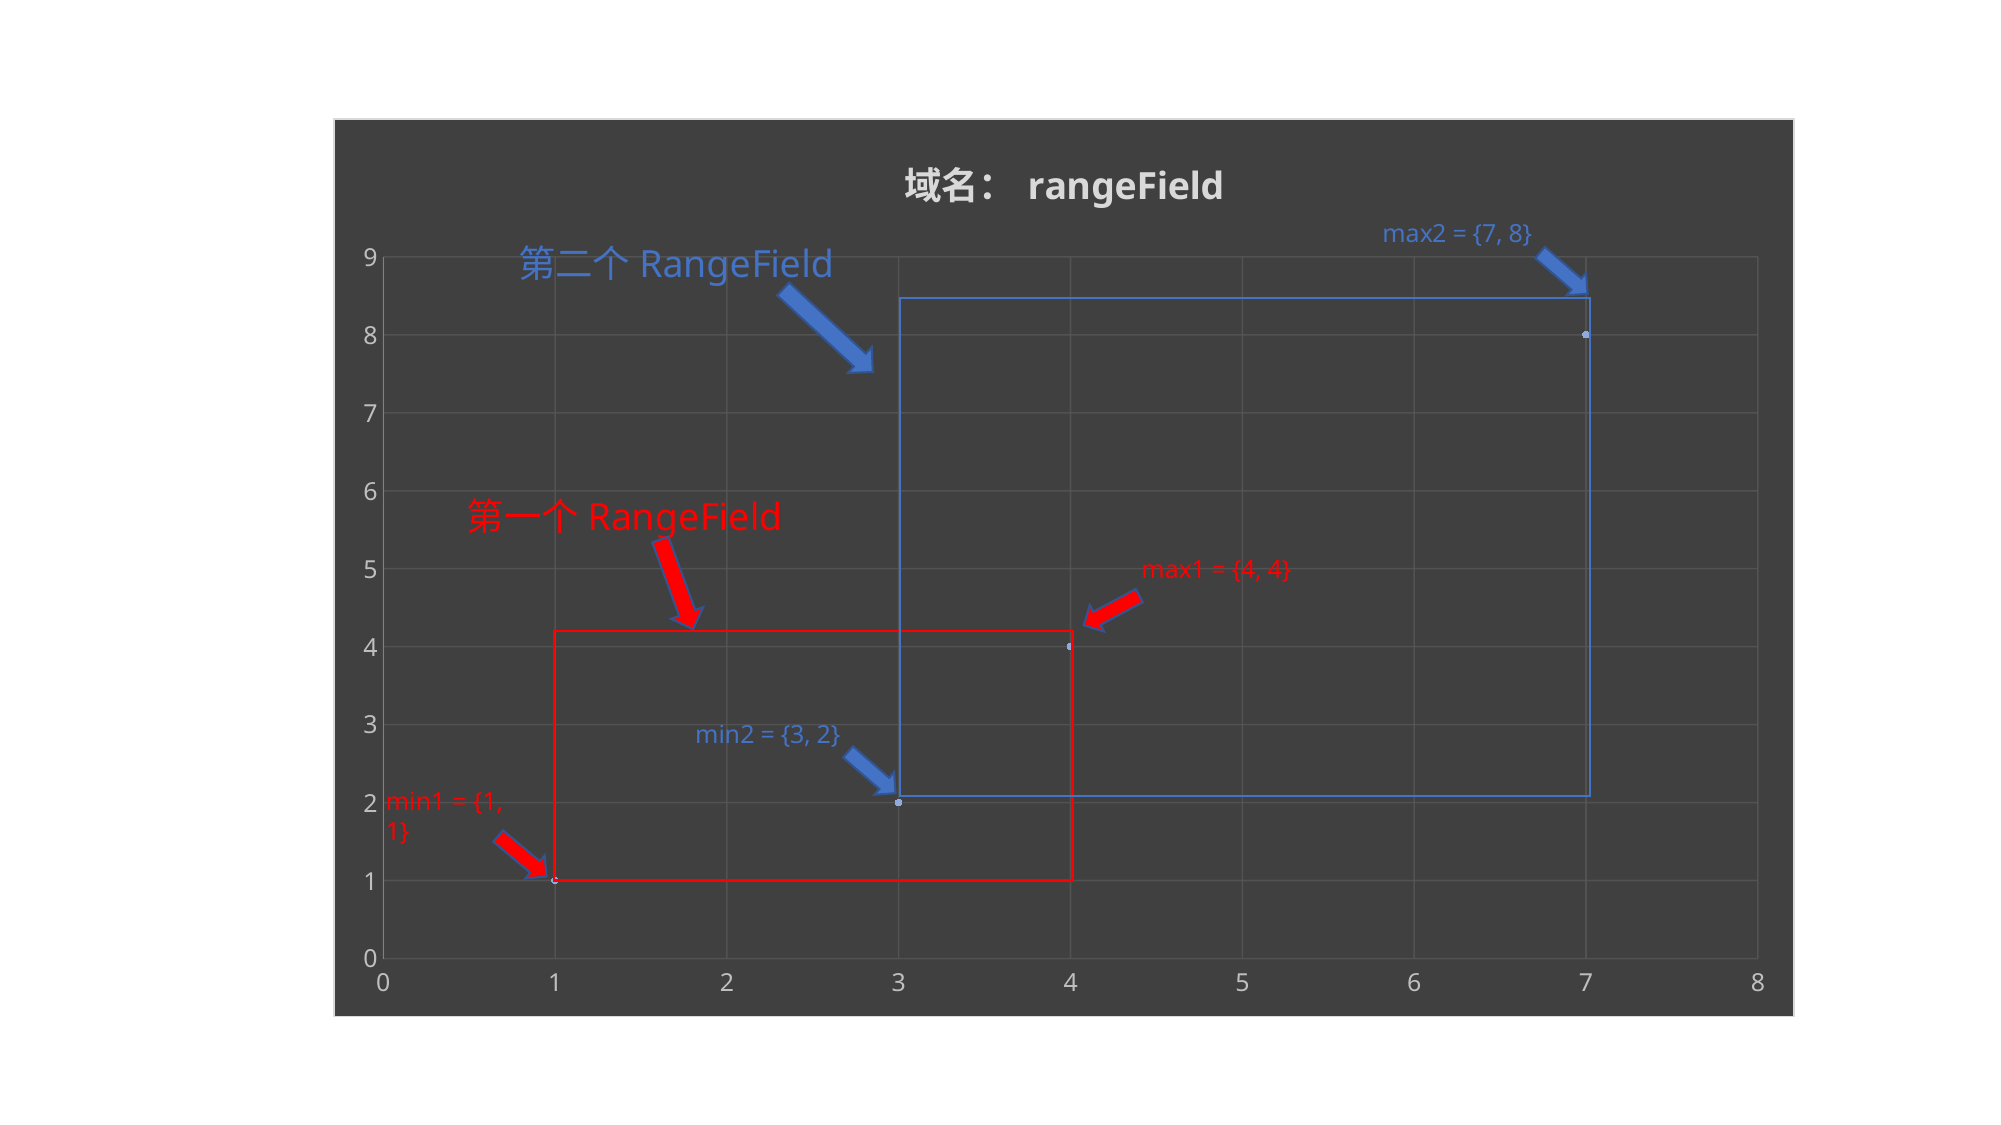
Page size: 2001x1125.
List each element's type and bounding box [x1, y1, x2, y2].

chart [333, 118, 1795, 1018]
